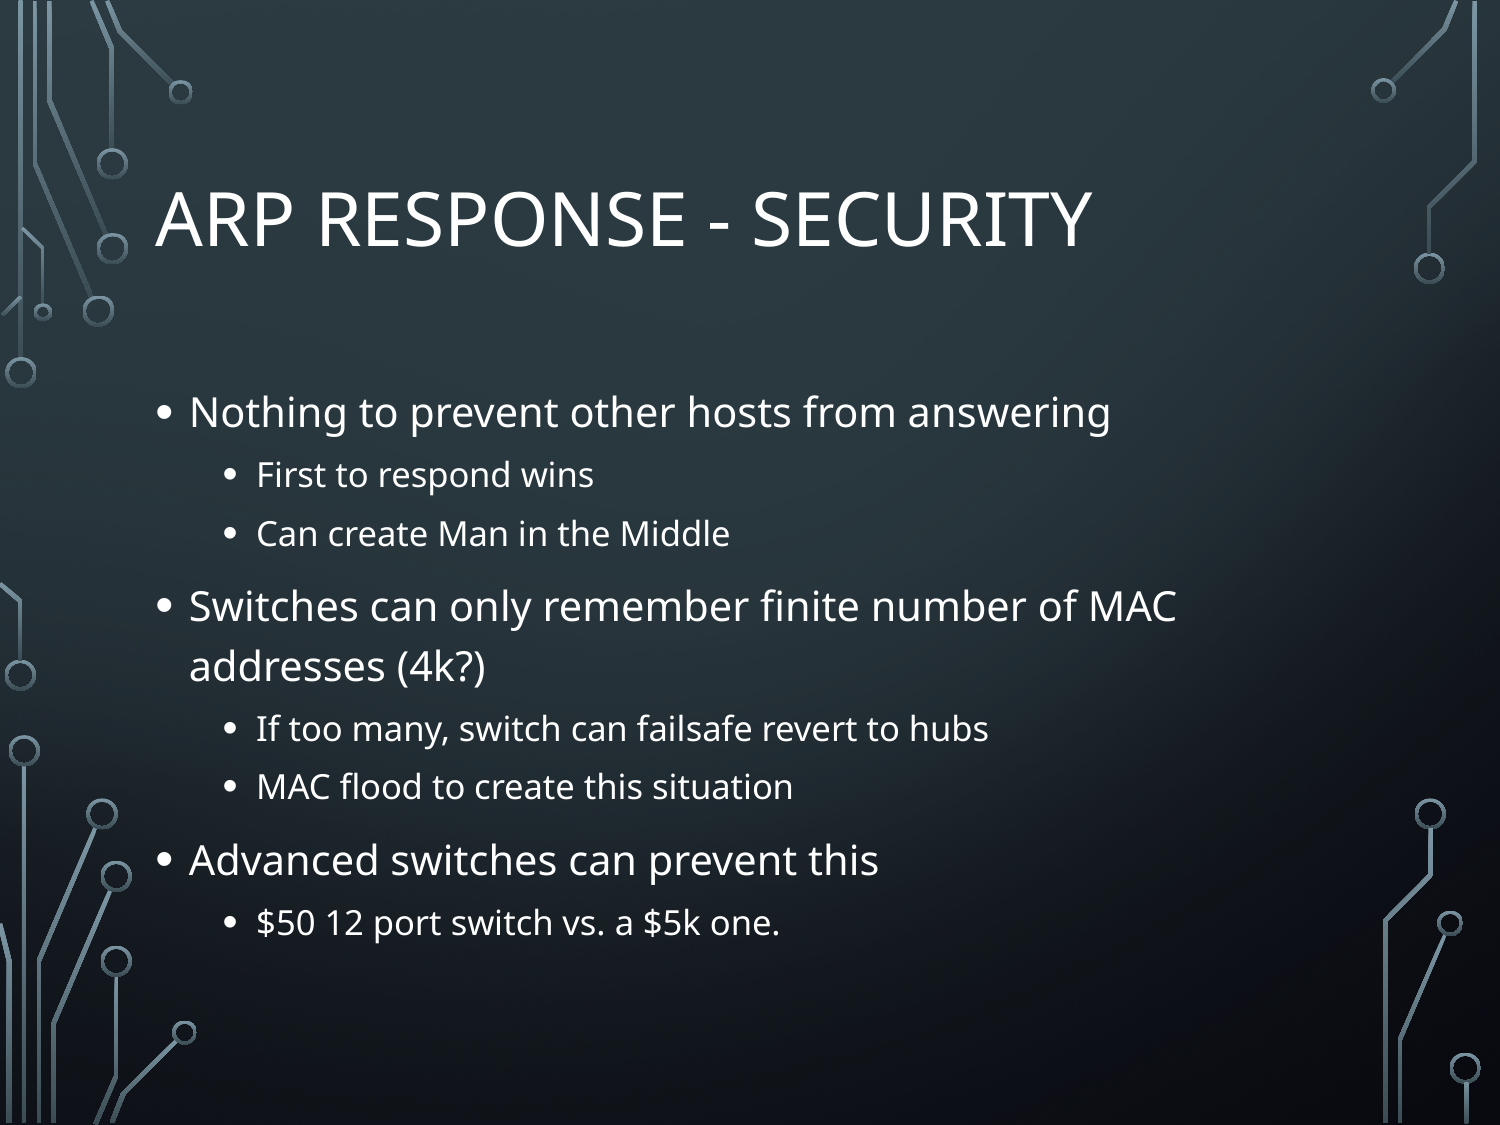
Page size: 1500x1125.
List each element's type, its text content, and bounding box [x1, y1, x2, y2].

title ARP Response - Security [140, 101, 1360, 344]
list Nothing to prevent other hosts from answering First to respond wins Can create Man in the Middle Switches can only remember finite number of MAC addresses (4k?) If too many, switch can failsafe revert to hubs MAC flood to create this situation Advanced switches can prevent this $50 12 port switch vs. a $5k one. [140, 369, 1360, 950]
